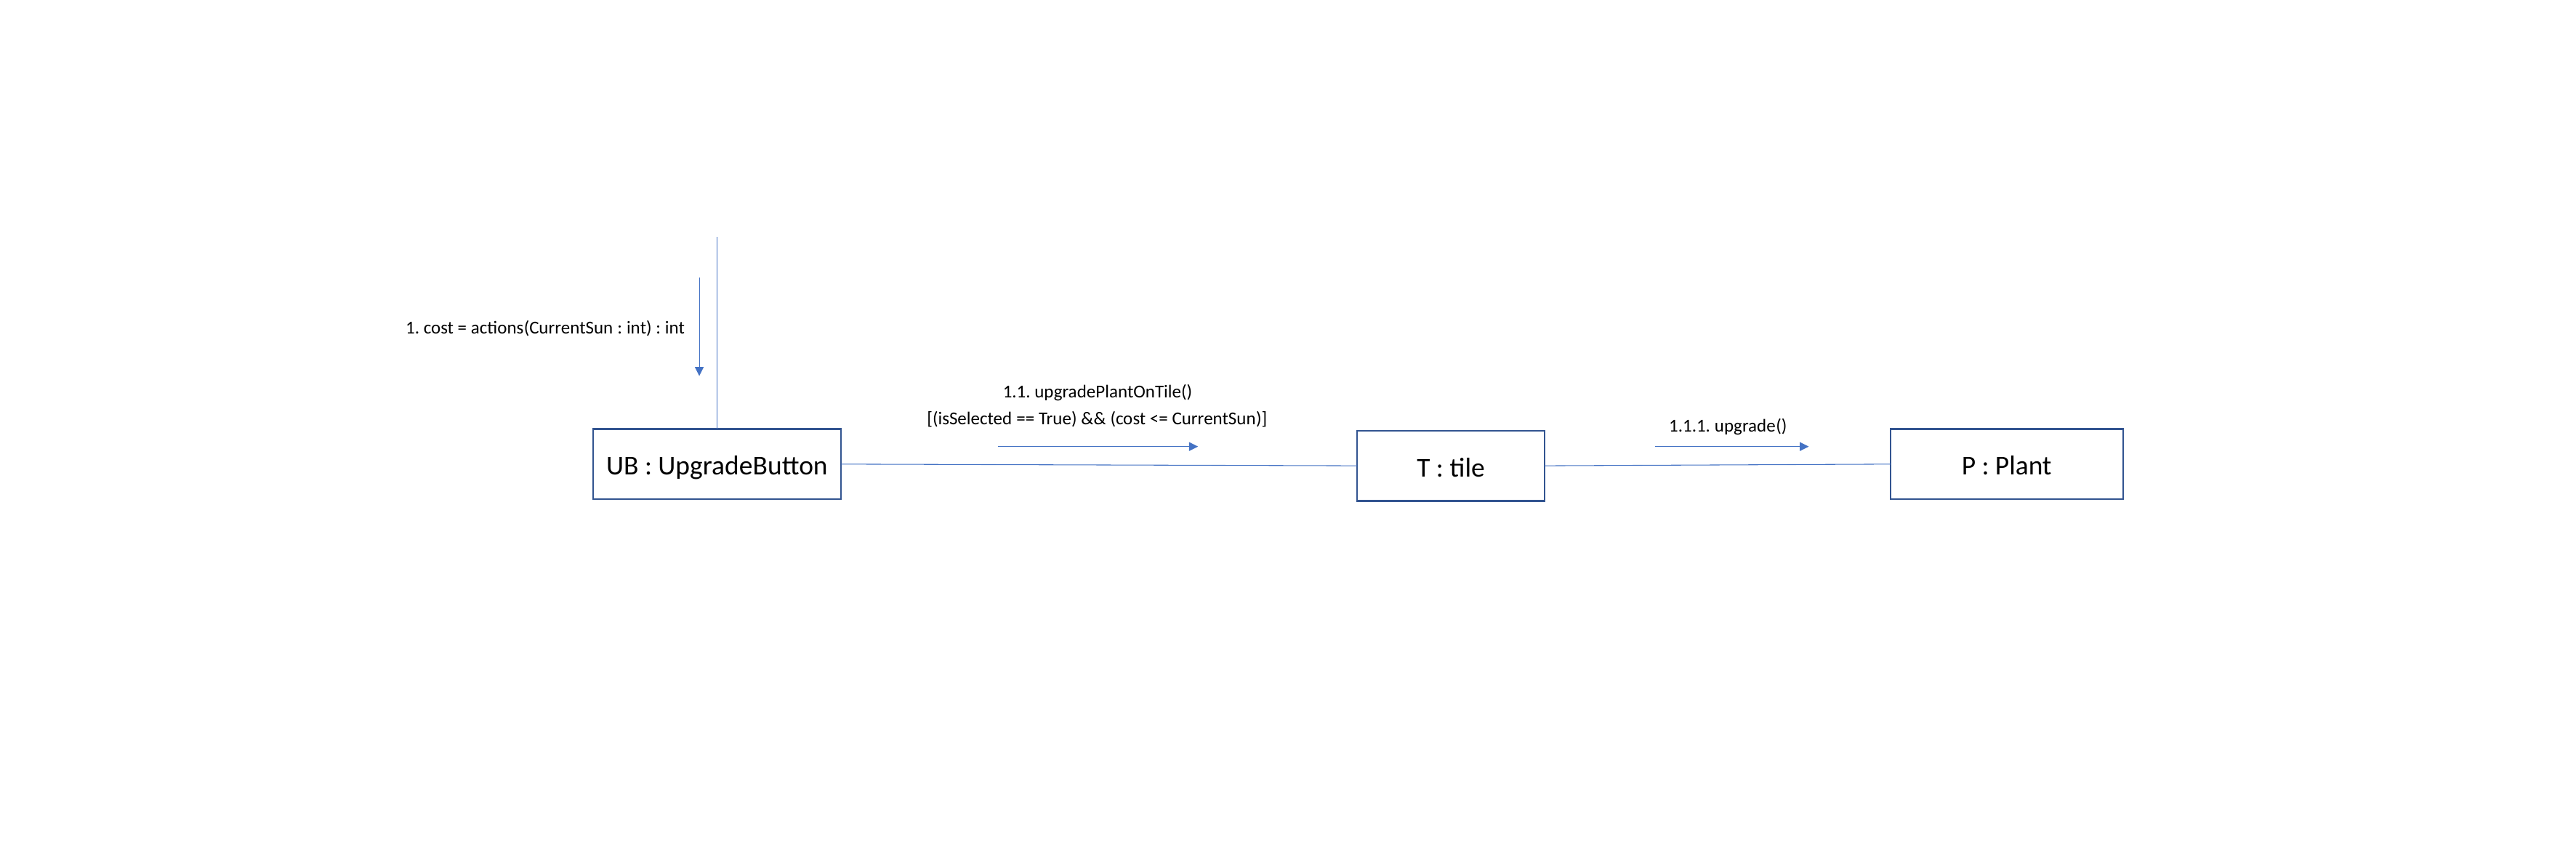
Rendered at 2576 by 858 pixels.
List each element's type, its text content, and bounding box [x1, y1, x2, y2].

text_box UB : UpgradeButton [592, 428, 842, 500]
text_box 1.1. upgradePlantOnTile() [991, 374, 1204, 407]
text_box P : Plant [1890, 428, 2124, 500]
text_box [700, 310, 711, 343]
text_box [841, 464, 1358, 466]
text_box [1544, 464, 1891, 466]
text_box 1.1.1. upgrade() [1654, 408, 1798, 441]
text_box [(isSelected == True) && (cost <= CurrentSun)] [916, 401, 1279, 434]
text_box 1. cost = actions(CurrentSun : int) : int [395, 310, 699, 343]
text_box T : tile [1356, 430, 1545, 502]
